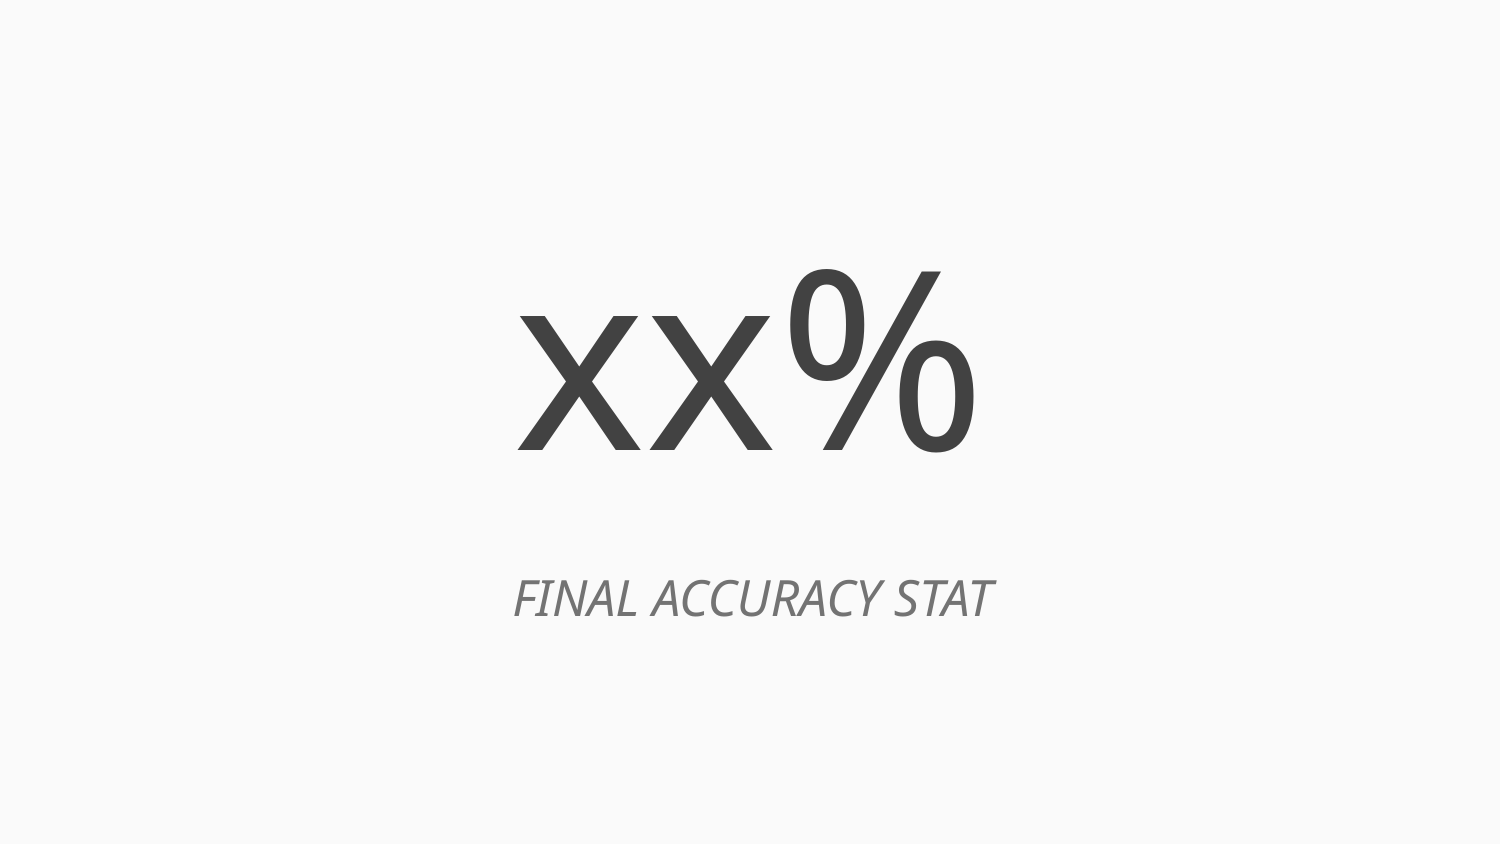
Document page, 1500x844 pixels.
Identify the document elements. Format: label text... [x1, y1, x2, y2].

title xx% [51, 204, 1449, 516]
list FINAL ACCURACY STAT [78, 542, 1427, 756]
